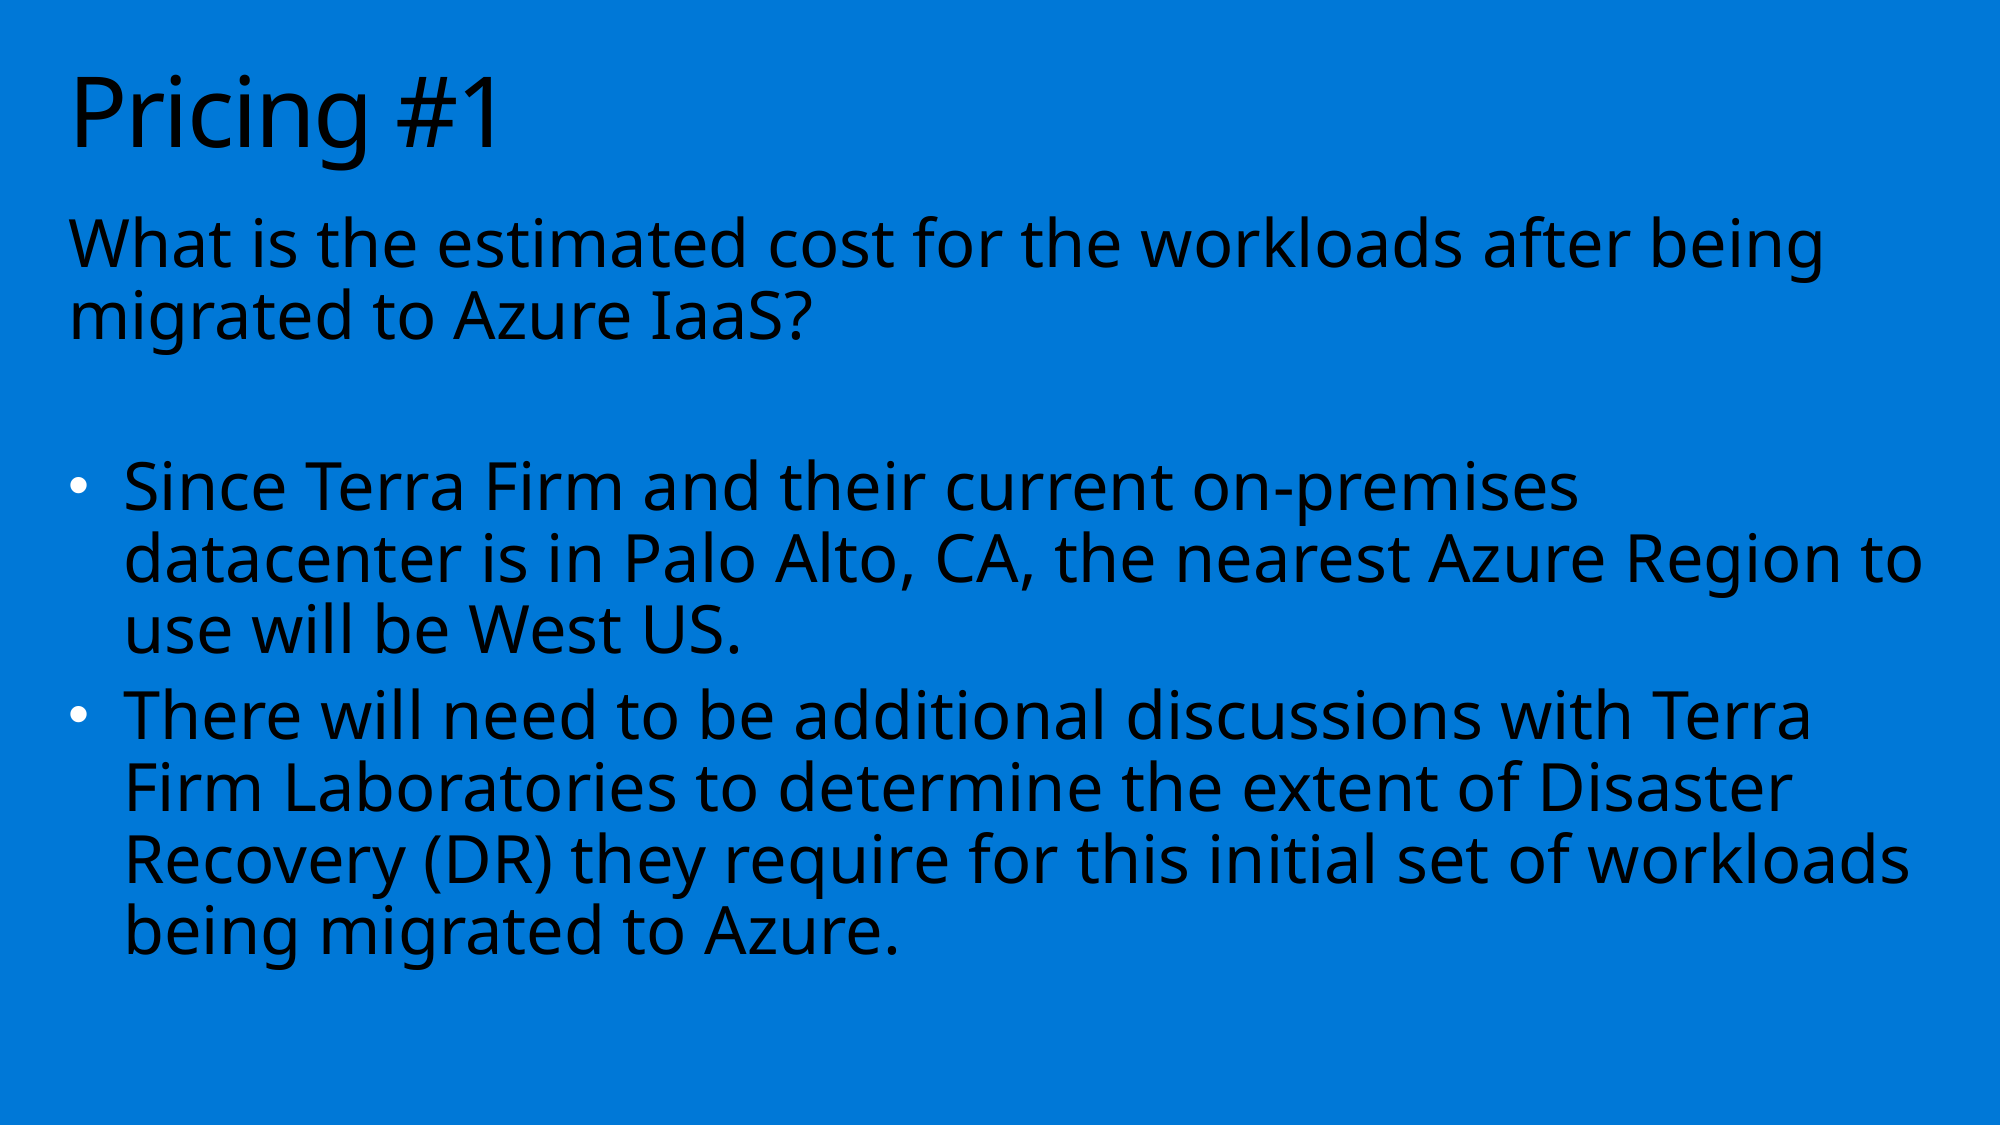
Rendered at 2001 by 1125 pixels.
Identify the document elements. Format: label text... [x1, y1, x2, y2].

list What is the estimated cost for the workloads after being migrated to Azure IaaS? Since Terra Firm and their current on-premises datacenter is in Palo Alto, CA, the nearest Azure Region to use will be West US. There will need to be additional discussions with Terra Firm Laboratories to determine the extent of Disaster Recovery (DR) they require for this initial set of workloads being migrated to Azure. [44, 195, 1957, 929]
title Pricing #1 [44, 47, 1957, 195]
